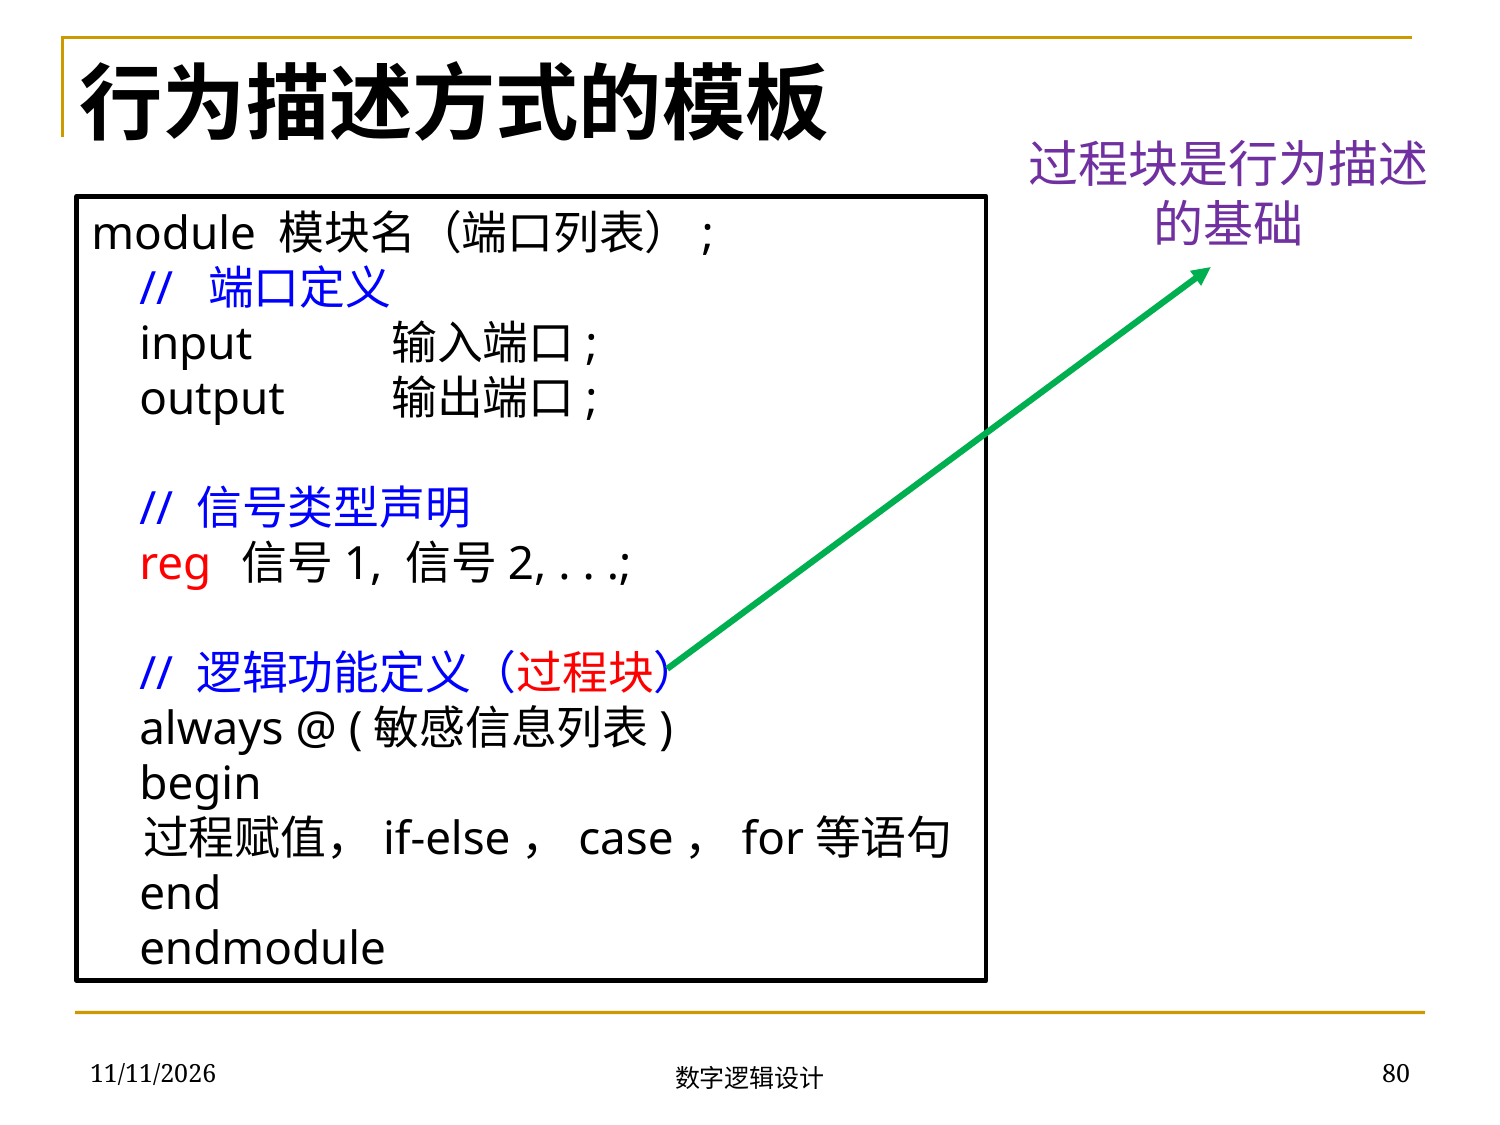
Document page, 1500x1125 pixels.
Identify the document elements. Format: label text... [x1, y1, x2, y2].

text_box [667, 266, 1211, 670]
text_box 行为描述方式的模板 [64, 42, 1353, 158]
text_box 过程块是行为描述的基础 [1009, 125, 1447, 261]
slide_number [74, 1023, 426, 1100]
text_box module 模块名（端口列表）; // 端口定义 input 输入端口; output 输出端口; // 信号类型声明 reg 信号1, 信号2, . . .; // 逻辑功能定义（过程块） always @ (敏感信息列表) begin 过程赋值，if-else，case，for等语句 end endmodule [76, 196, 987, 981]
slide_number 80 [1074, 1023, 1426, 1100]
footer 数字逻辑设计 [512, 1024, 988, 1101]
